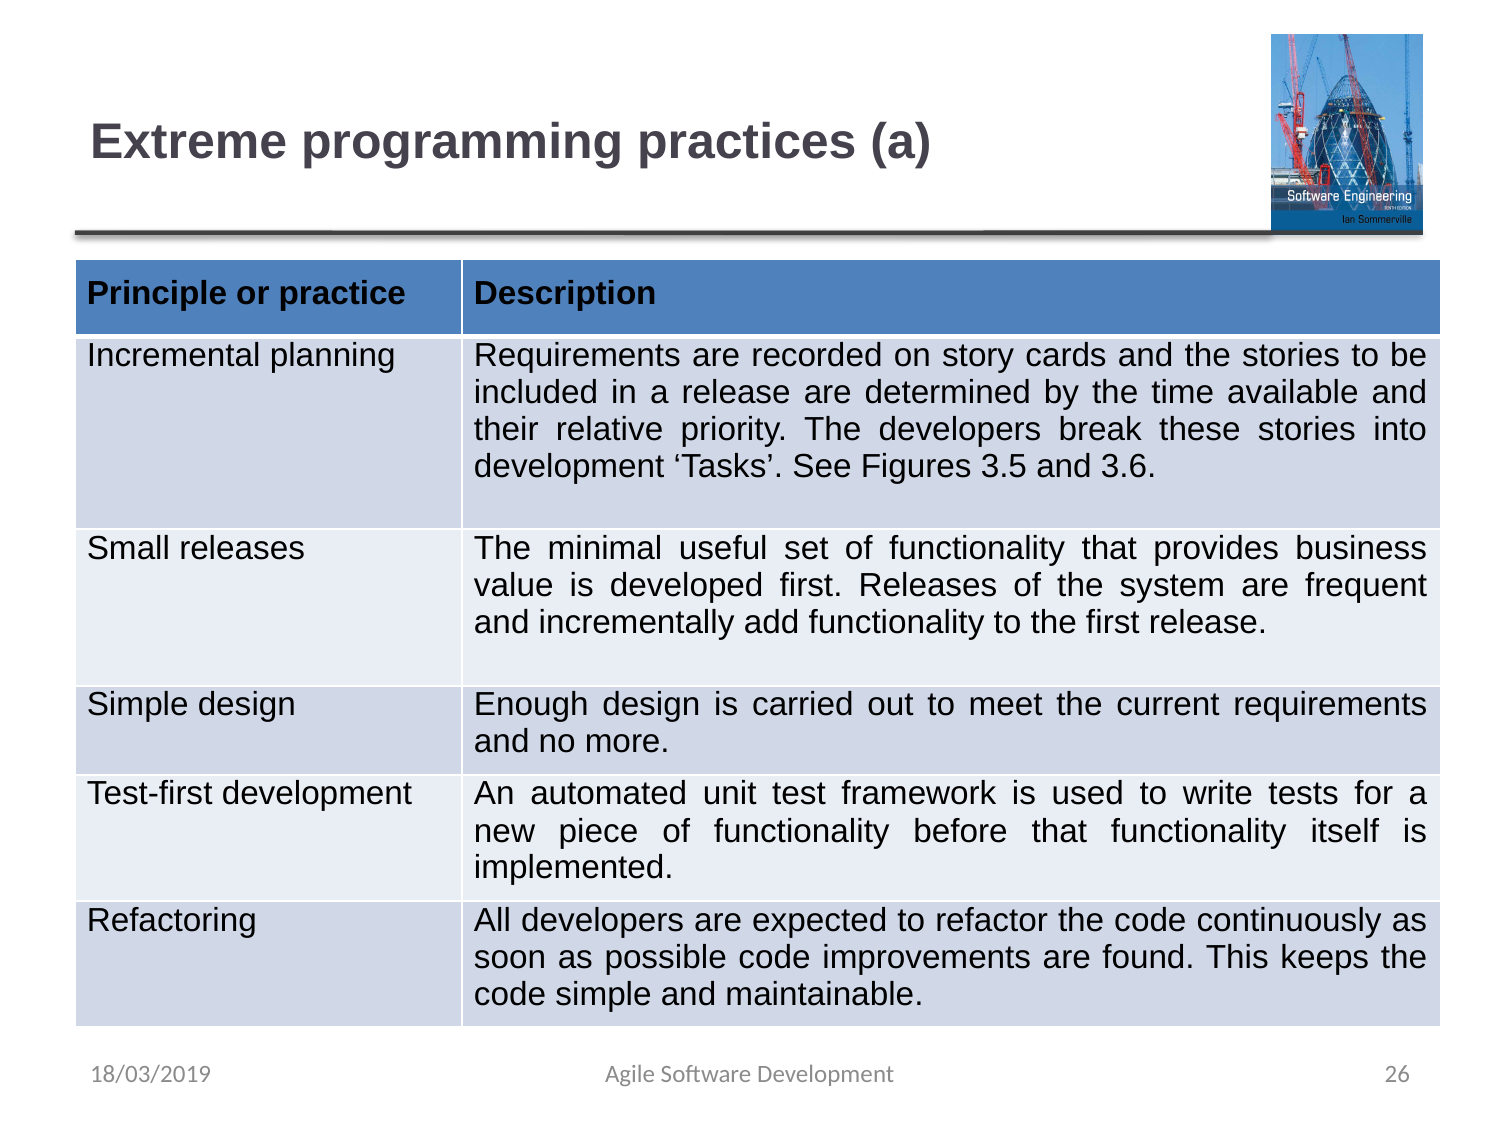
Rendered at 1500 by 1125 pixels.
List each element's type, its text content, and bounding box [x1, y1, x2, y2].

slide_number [75, 1042, 425, 1103]
footer Agile Software Development [512, 1042, 988, 1103]
table_cell Refactoring [76, 902, 461, 1026]
slide_number 26 [1074, 1042, 1425, 1103]
table_cell Incremental planning [76, 339, 461, 528]
table_cell Requirements are recorded on story cards and the stories to be included in a release are determined by the time available and their relative priority. The developers break these stories into development ‘Tasks’. See Figures 3.5 and 3.6. [463, 339, 1440, 528]
table_cell Simple design [76, 687, 461, 774]
title Extreme programming practices (a) [74, 44, 1272, 233]
picture [1271, 34, 1423, 230]
table_header Description [463, 260, 1440, 334]
table_cell Enough design is carried out to meet the current requirements and no more. [463, 687, 1440, 774]
table_cell Small releases [76, 530, 461, 685]
table_cell An automated unit test framework is used to write tests for a new piece of functionality before that functionality itself is implemented. [463, 776, 1440, 900]
table_header Principle or practice [76, 260, 461, 334]
table_cell All developers are expected to refactor the code continuously as soon as possible code improvements are found. This keeps the code simple and maintainable. [463, 902, 1440, 1026]
table_cell Test-first development [76, 776, 461, 900]
table_cell The minimal useful set of functionality that provides business value is developed first. Releases of the system are frequent and incrementally add functionality to the first release. [463, 530, 1440, 685]
